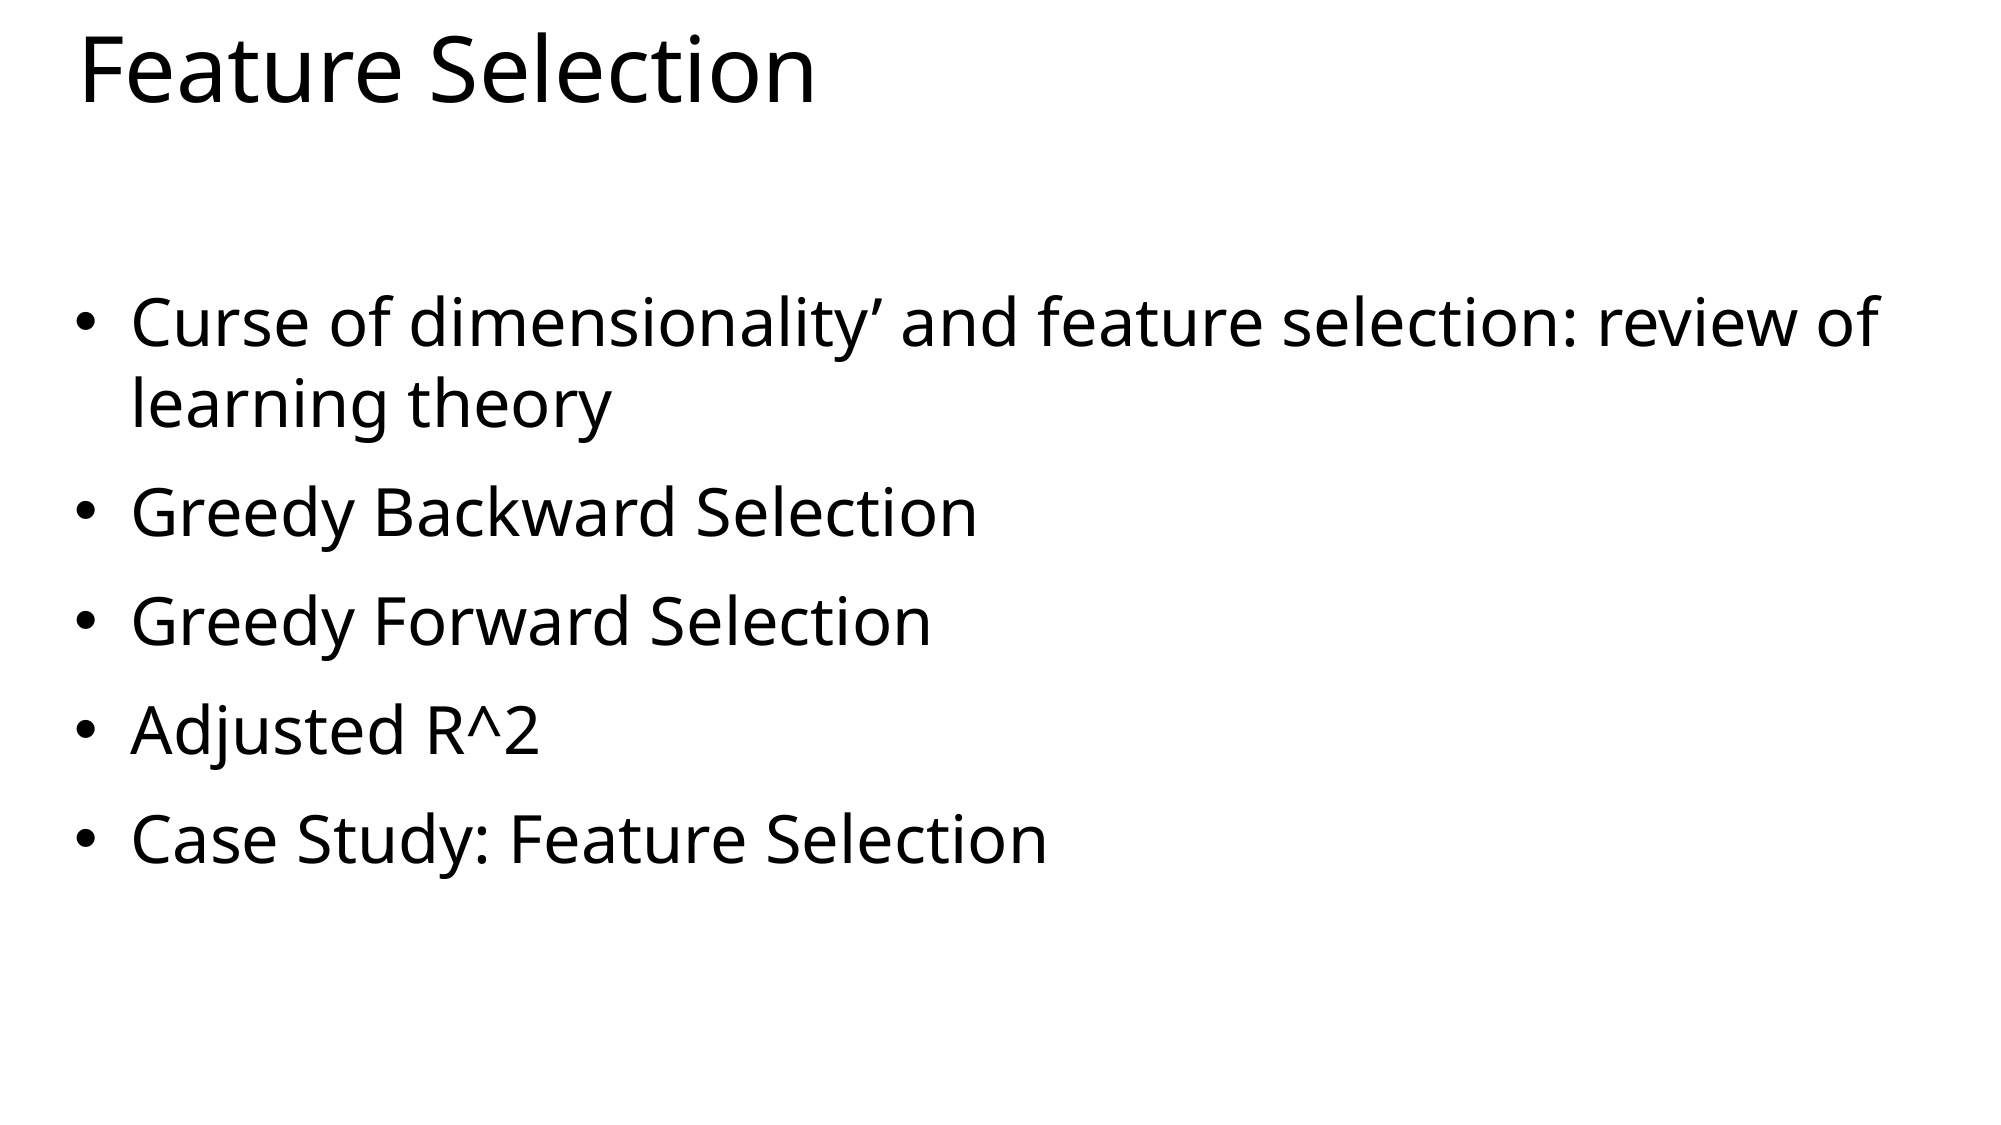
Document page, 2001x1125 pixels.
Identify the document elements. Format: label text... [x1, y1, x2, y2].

title Feature Selection [62, 24, 1953, 199]
list Curse of dimensionality’ and feature selection: review of learning theory Greedy Backward Selection Greedy Forward Selection Adjusted R^2 Case Study: Feature Selection [59, 272, 1951, 991]
